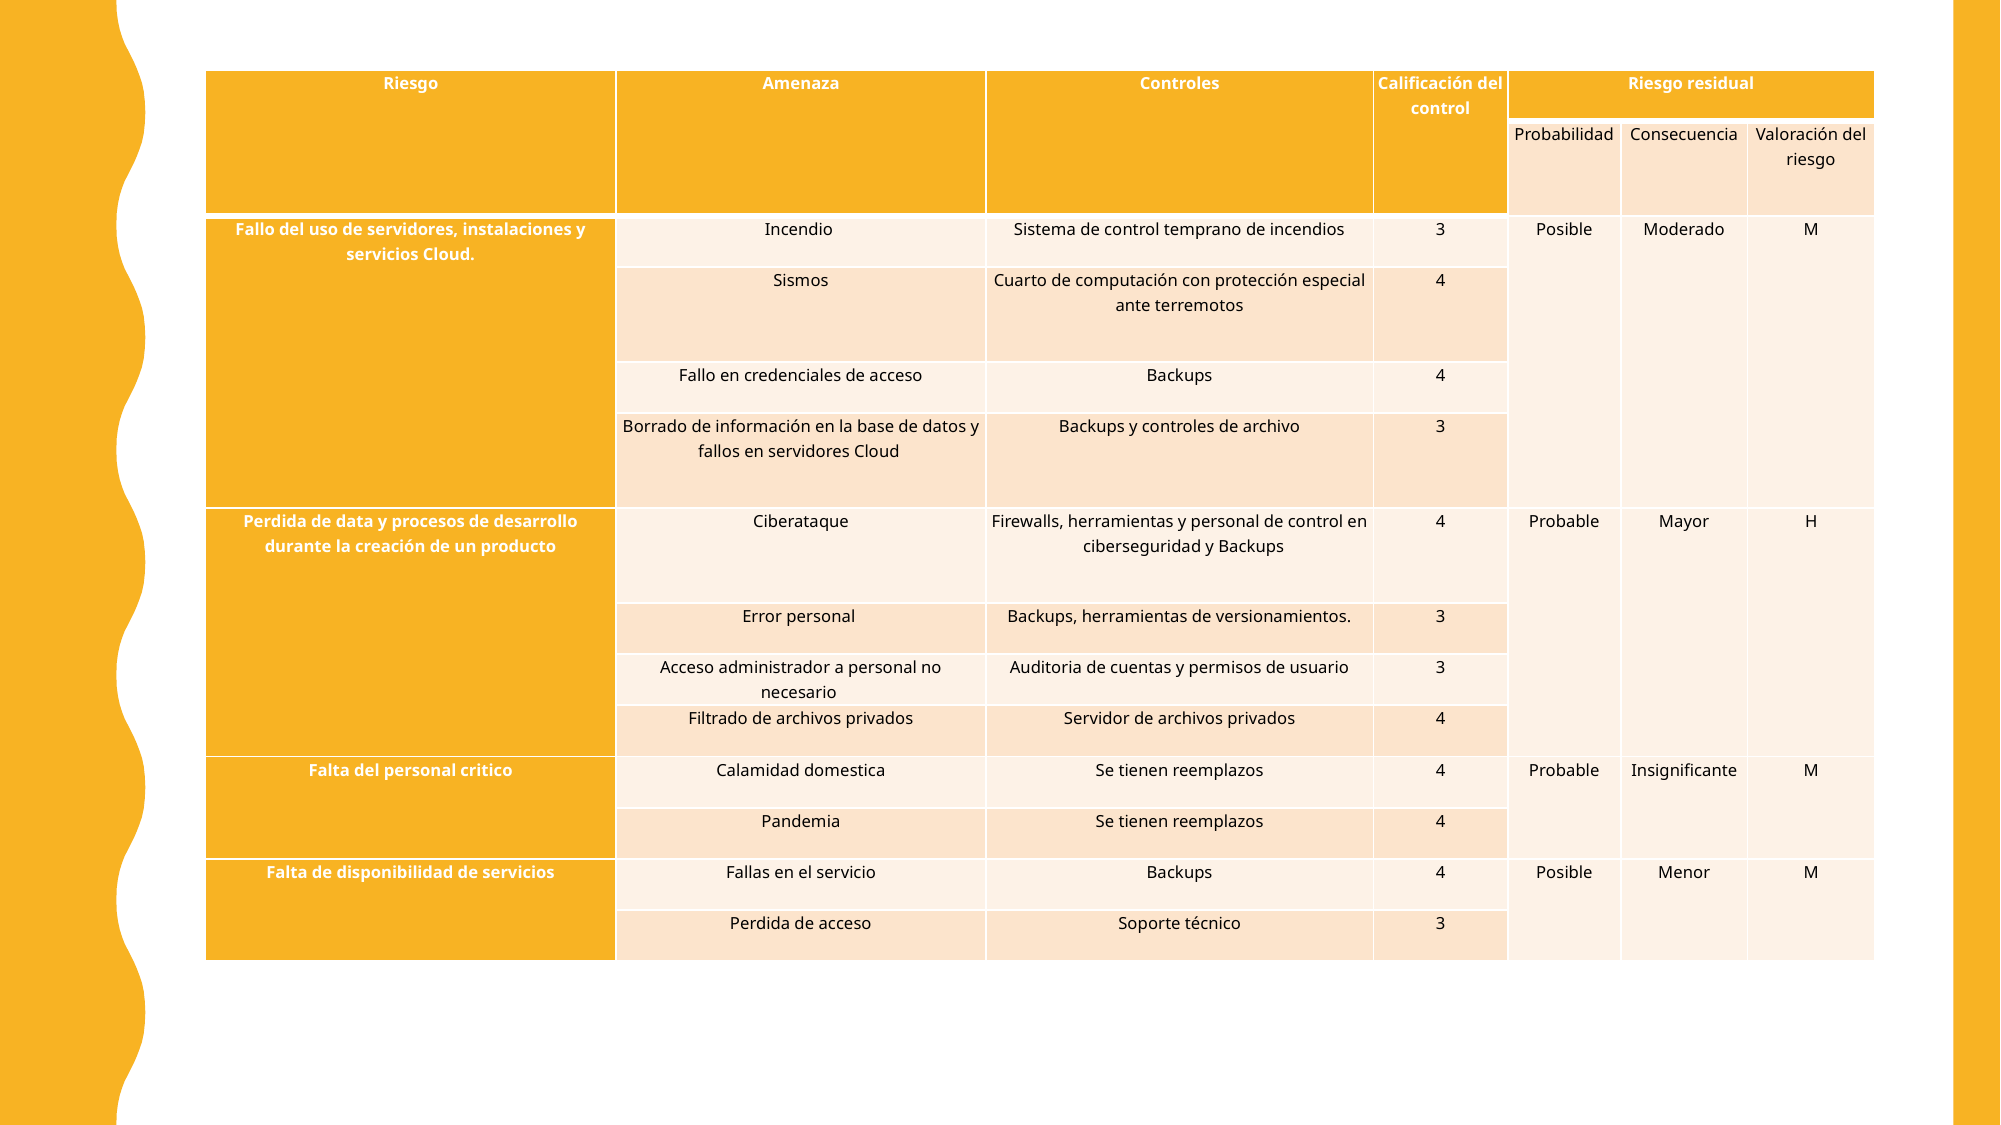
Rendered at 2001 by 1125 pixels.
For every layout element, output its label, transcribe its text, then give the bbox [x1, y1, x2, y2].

table_cell 4 [1374, 706, 1507, 756]
table_cell Backups [987, 363, 1373, 412]
table_cell Consecuencia [1622, 124, 1747, 215]
table_cell Fallas en el servicio [617, 860, 985, 909]
table_cell Backups, herramientas de versionamientos. [987, 604, 1373, 653]
table_cell 3 [1374, 414, 1507, 507]
table_cell 3 [1374, 604, 1507, 653]
table_cell Auditoria de cuentas y permisos de usuario [987, 655, 1373, 704]
table_cell Soporte técnico [987, 911, 1373, 960]
table_cell Filtrado de archivos privados [617, 706, 985, 756]
table_cell Mayor [1622, 509, 1747, 756]
table_cell M [1748, 217, 1874, 507]
text_box [0, 0, 146, 1125]
table_cell Probable [1509, 509, 1620, 756]
table_header Riesgo [206, 71, 615, 213]
text_box [117, 0, 1952, 1125]
table_cell Backups [987, 860, 1373, 909]
table_cell Falta del personal critico [206, 757, 615, 858]
table_cell M [1748, 757, 1874, 858]
table_cell Posible [1509, 217, 1620, 507]
table_cell 4 [1374, 757, 1507, 807]
table_cell Perdida de acceso [617, 911, 985, 960]
table_cell Servidor de archivos privados [987, 706, 1373, 756]
table_cell Firewalls, herramientas y personal de control en ciberseguridad y Backups [987, 509, 1373, 602]
table_cell Posible [1509, 860, 1620, 960]
table_cell Borrado de información en la base de datos y fallos en servidores Cloud [617, 414, 985, 507]
table_cell M [1748, 860, 1874, 960]
table_cell Backups y controles de archivo [987, 414, 1373, 507]
table_cell 4 [1374, 363, 1507, 412]
table_cell Pandemia [617, 809, 985, 858]
table_cell H [1748, 509, 1874, 756]
table_header Riesgo residual [1509, 71, 1874, 118]
table_cell Acceso administrador a personal no necesario [617, 655, 985, 704]
table_cell Se tienen reemplazos [987, 809, 1373, 858]
table_cell Calamidad domestica [617, 757, 985, 807]
table_cell Moderado [1622, 217, 1747, 507]
table_cell Sistema de control temprano de incendios [987, 219, 1373, 266]
table_cell 4 [1374, 809, 1507, 858]
table_header Calificación del control [1374, 71, 1507, 213]
table_cell Ciberataque [617, 509, 985, 602]
table_cell Falta de disponibilidad de servicios [206, 860, 615, 960]
table_cell Probabilidad [1509, 124, 1620, 215]
table_cell Menor [1622, 860, 1747, 960]
text_box [1952, 0, 2000, 1125]
table_cell 4 [1374, 268, 1507, 361]
table_cell Cuarto de computación con protección especial ante terremotos [987, 268, 1373, 361]
table_cell 3 [1374, 655, 1507, 704]
table_header Controles [987, 71, 1373, 213]
table_cell Se tienen reemplazos [987, 757, 1373, 807]
table_cell Valoración del riesgo [1748, 124, 1874, 215]
table_cell Fallo del uso de servidores, instalaciones y servicios Cloud. [206, 219, 615, 507]
table_cell 3 [1374, 219, 1507, 266]
table_cell 4 [1374, 860, 1507, 909]
table_cell Probable [1509, 757, 1620, 858]
table_cell Error personal [617, 604, 985, 653]
table_cell Insignificante [1622, 757, 1747, 858]
table_cell 3 [1374, 911, 1507, 960]
table_header Amenaza [617, 71, 985, 213]
table_cell Incendio [617, 219, 985, 266]
table_cell Sismos [617, 268, 985, 361]
table_cell Perdida de data y procesos de desarrollo durante la creación de un producto [206, 509, 615, 756]
table_cell Fallo en credenciales de acceso [617, 363, 985, 412]
table_cell 4 [1374, 509, 1507, 602]
